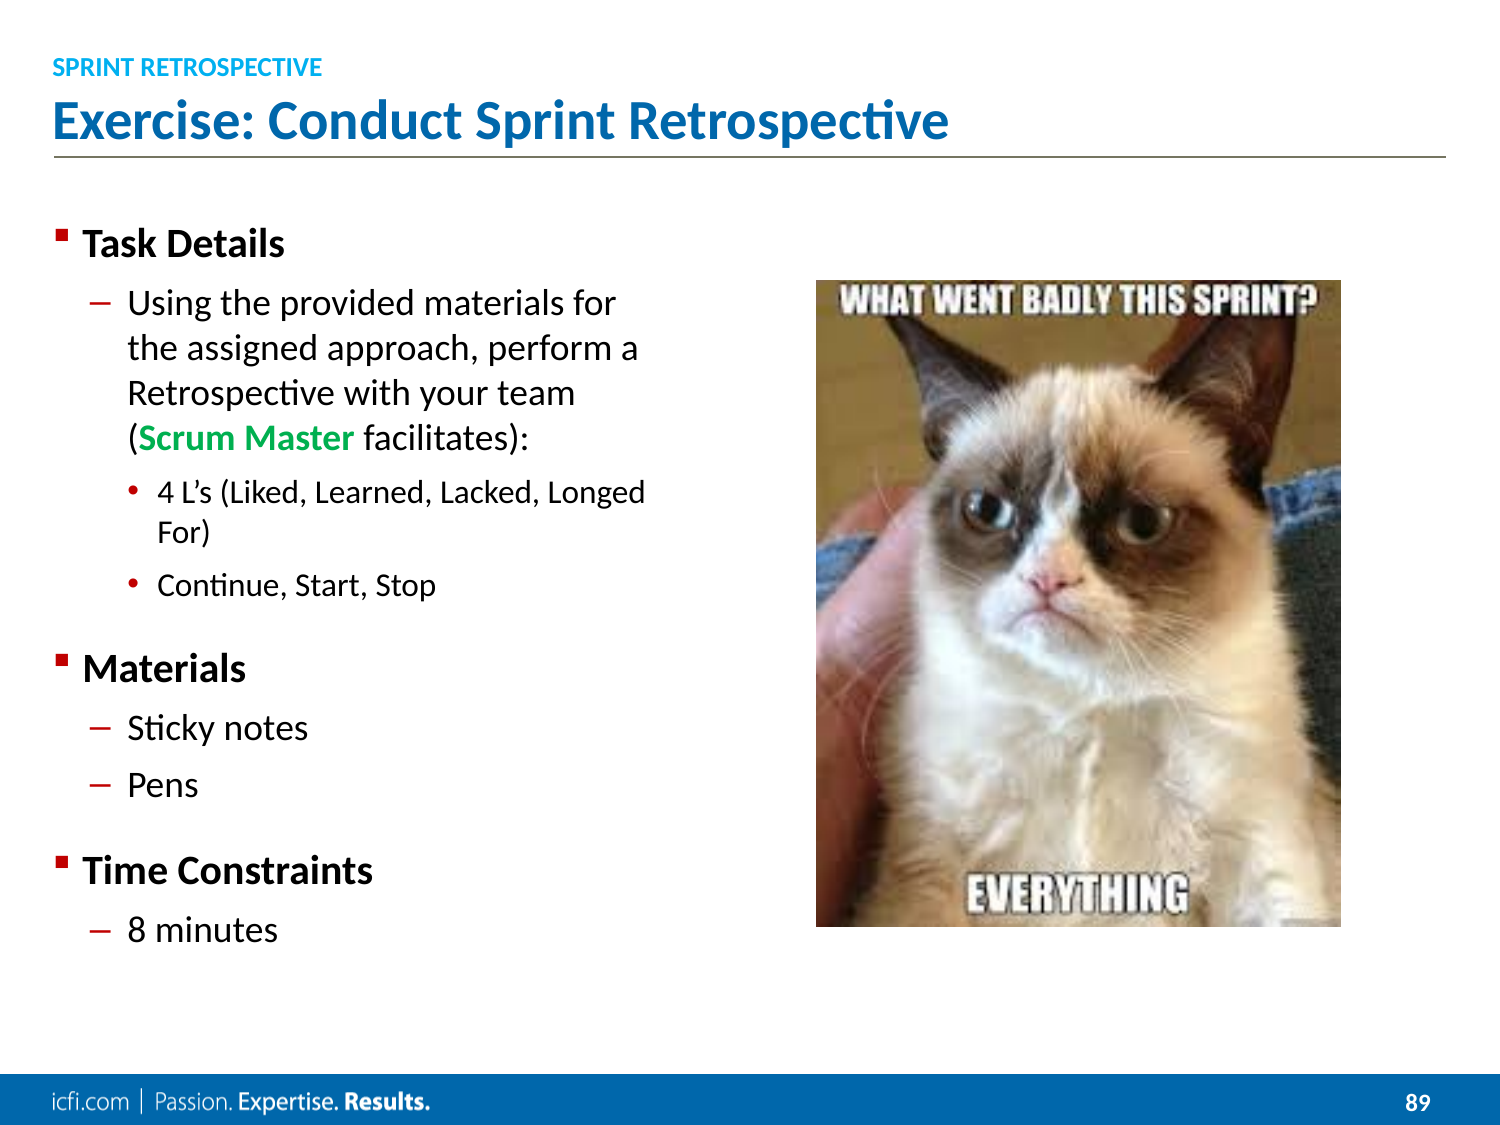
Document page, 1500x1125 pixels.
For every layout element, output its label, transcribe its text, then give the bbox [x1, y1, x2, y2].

picture [0, 1074, 1500, 1125]
list Task Details Using the provided materials for the assigned approach, perform a Retrospective with your team (Scrum Master facilitates): 4 L’s (Liked, Learned, Lacked, Longed For) Continue, Start, Stop Materials Sticky notes Pens Time Constraints 8 minutes [37, 208, 686, 1050]
picture [816, 280, 1341, 927]
title Exercise: Conduct Sprint Retrospective [37, 90, 1446, 158]
list Sprint retrospective [37, 41, 1446, 90]
